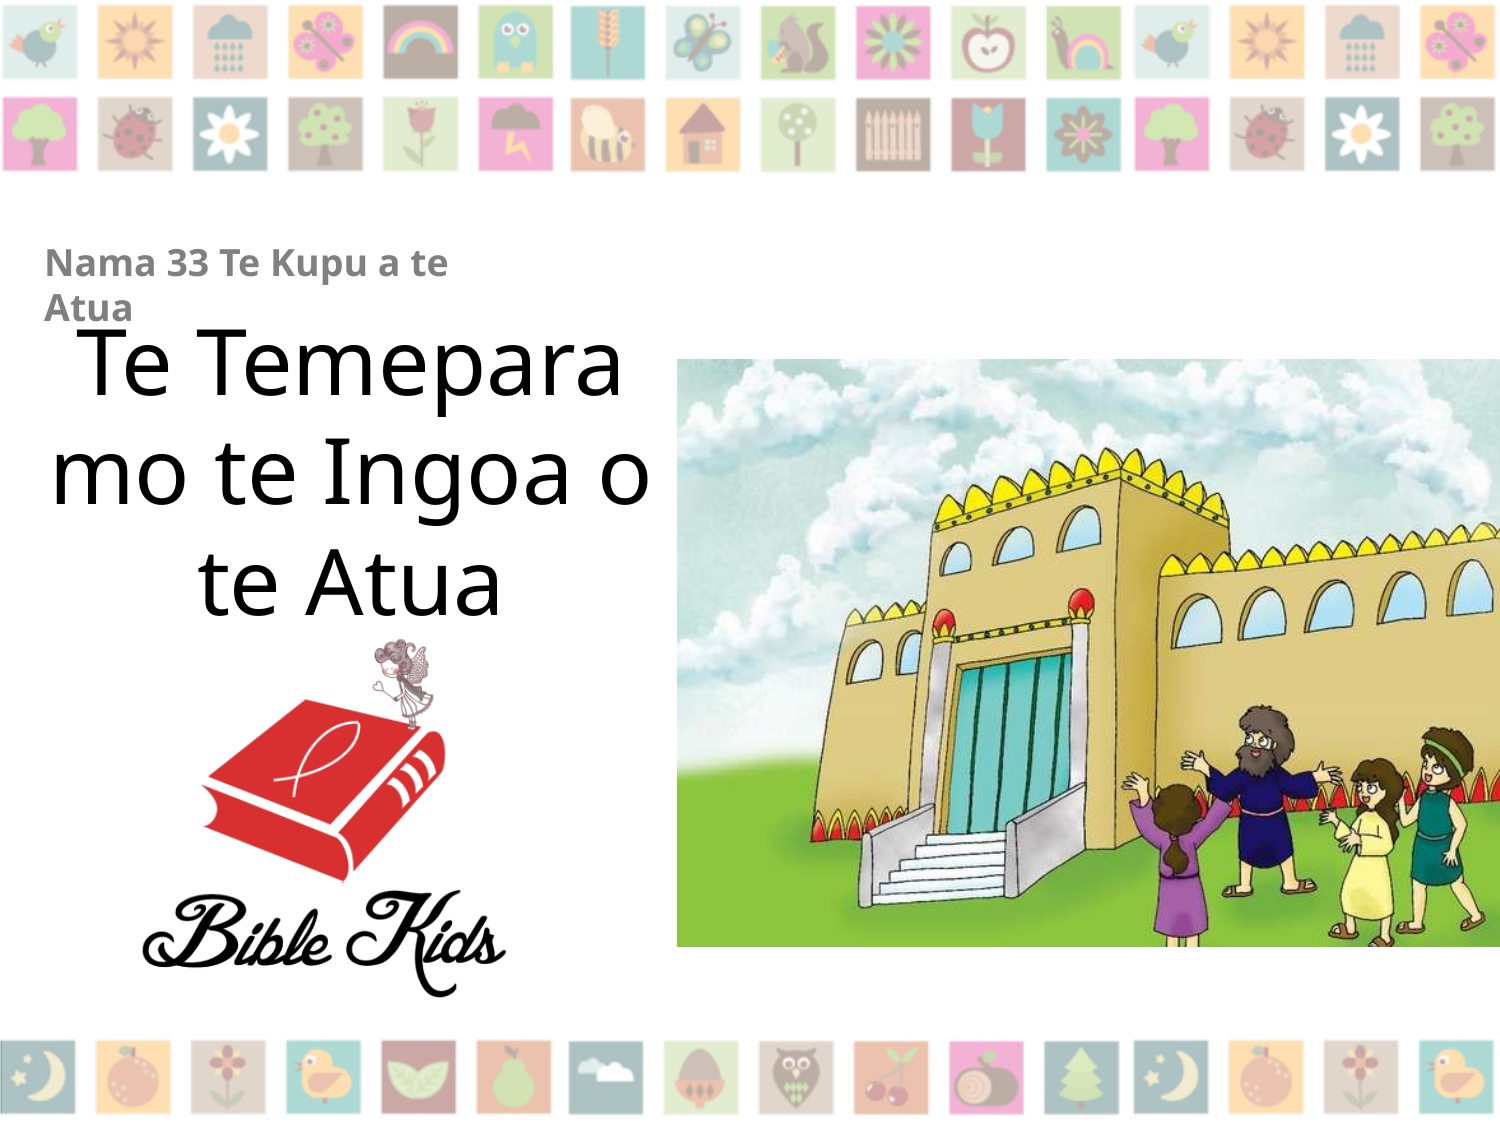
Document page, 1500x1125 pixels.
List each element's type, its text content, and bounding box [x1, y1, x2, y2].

text_box Nama 33 Te Kupu a te Atua [29, 231, 543, 296]
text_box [0, 1028, 1500, 1118]
text_box Te Temepara mo te Ingoa o te Atua [28, 296, 674, 641]
picture [677, 359, 1500, 947]
picture [117, 600, 544, 1027]
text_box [0, 3, 1500, 181]
